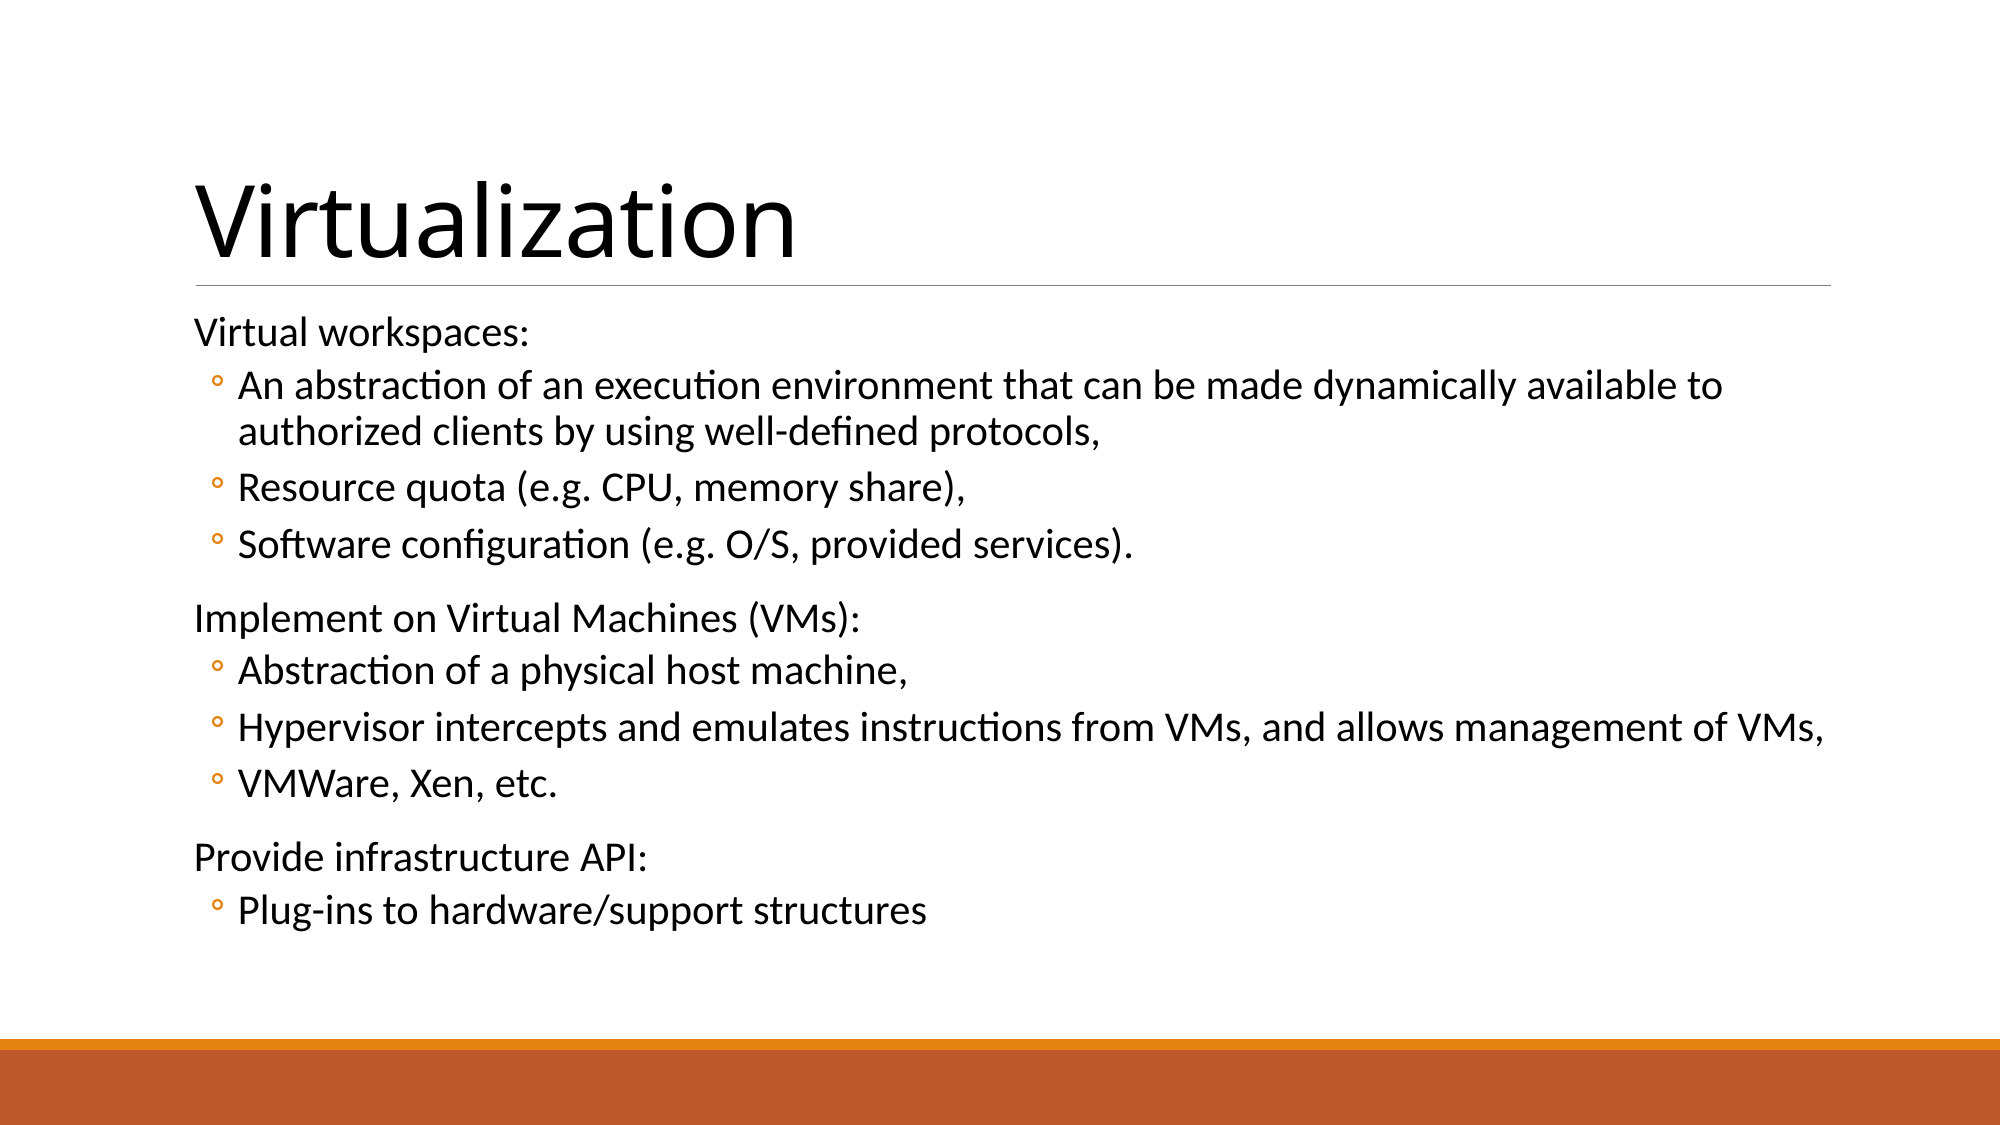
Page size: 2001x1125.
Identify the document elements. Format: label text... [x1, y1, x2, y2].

list Virtual workspaces: An abstraction of an execution environment that can be made dynamically available to authorized clients by using well-defined protocols, Resource quota (e.g. CPU, memory share), Software configuration (e.g. O/S, provided services). Implement on Virtual Machines (VMs): Abstraction of a physical host machine, Hypervisor intercepts and emulates instructions from VMs, and allows management of VMs, VMWare, Xen, etc. Provide infrastructure API: Plug-ins to hardware/support structures [180, 302, 1830, 963]
title Virtualization [180, 47, 1830, 285]
